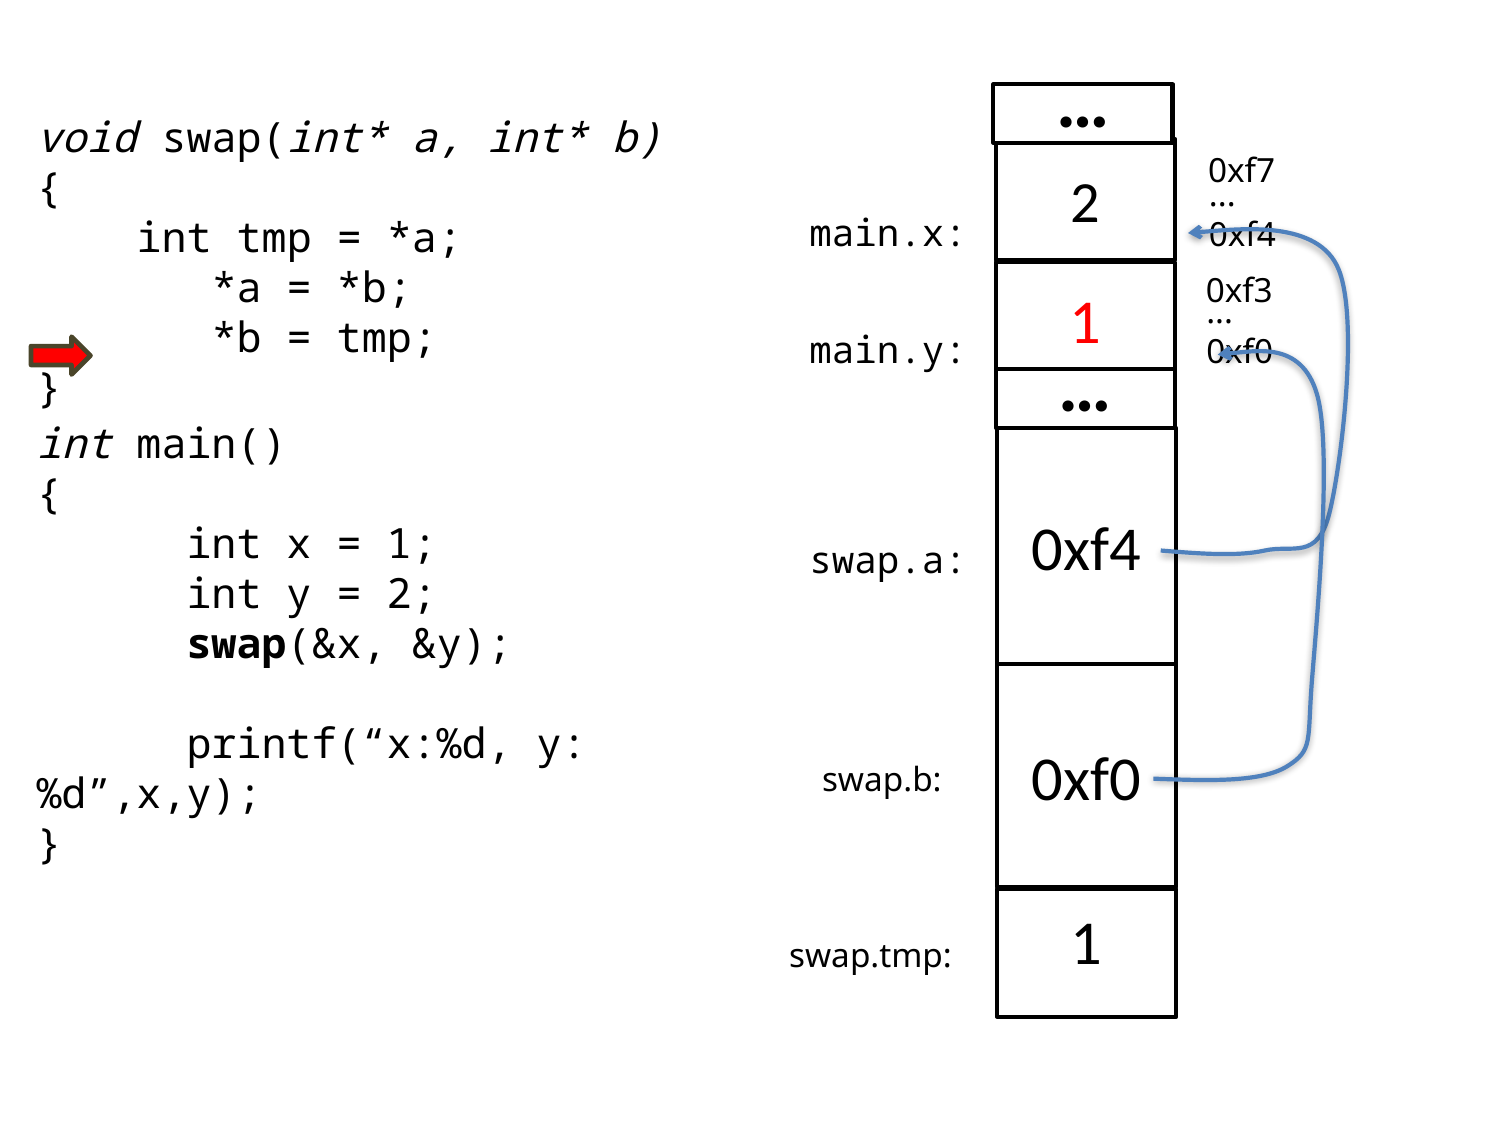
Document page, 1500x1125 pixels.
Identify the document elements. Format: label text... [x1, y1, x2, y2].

text_box 0xf4 [995, 430, 1178, 662]
text_box swap.tmp: [774, 926, 968, 982]
text_box [1160, 224, 1351, 555]
text_box swap.b: [807, 750, 957, 805]
text_box [28, 334, 93, 377]
text_box void swap(int* a, int* b) { int tmp = *a; *a = *b; *b = tmp; } [21, 103, 691, 409]
text_box 2 [994, 137, 1177, 261]
text_box swap.a: [794, 529, 982, 589]
text_box 1 [994, 260, 1177, 367]
text_box … [994, 367, 1171, 430]
text_box 0xf0 [995, 662, 1178, 887]
text_box main.y: [794, 318, 982, 379]
text_box int main() { int x = 1; int y = 2; swap(&x, &y); printf(“x:%d, y:%d”,x,y); } [21, 409, 743, 874]
text_box 1 [995, 887, 1178, 1019]
text_box … [991, 82, 1175, 145]
text_box ... 0xf4 [1194, 166, 1292, 230]
text_box main.x: [794, 201, 982, 262]
text_box 0xf7 [1193, 141, 1291, 197]
text_box [1153, 346, 1326, 783]
